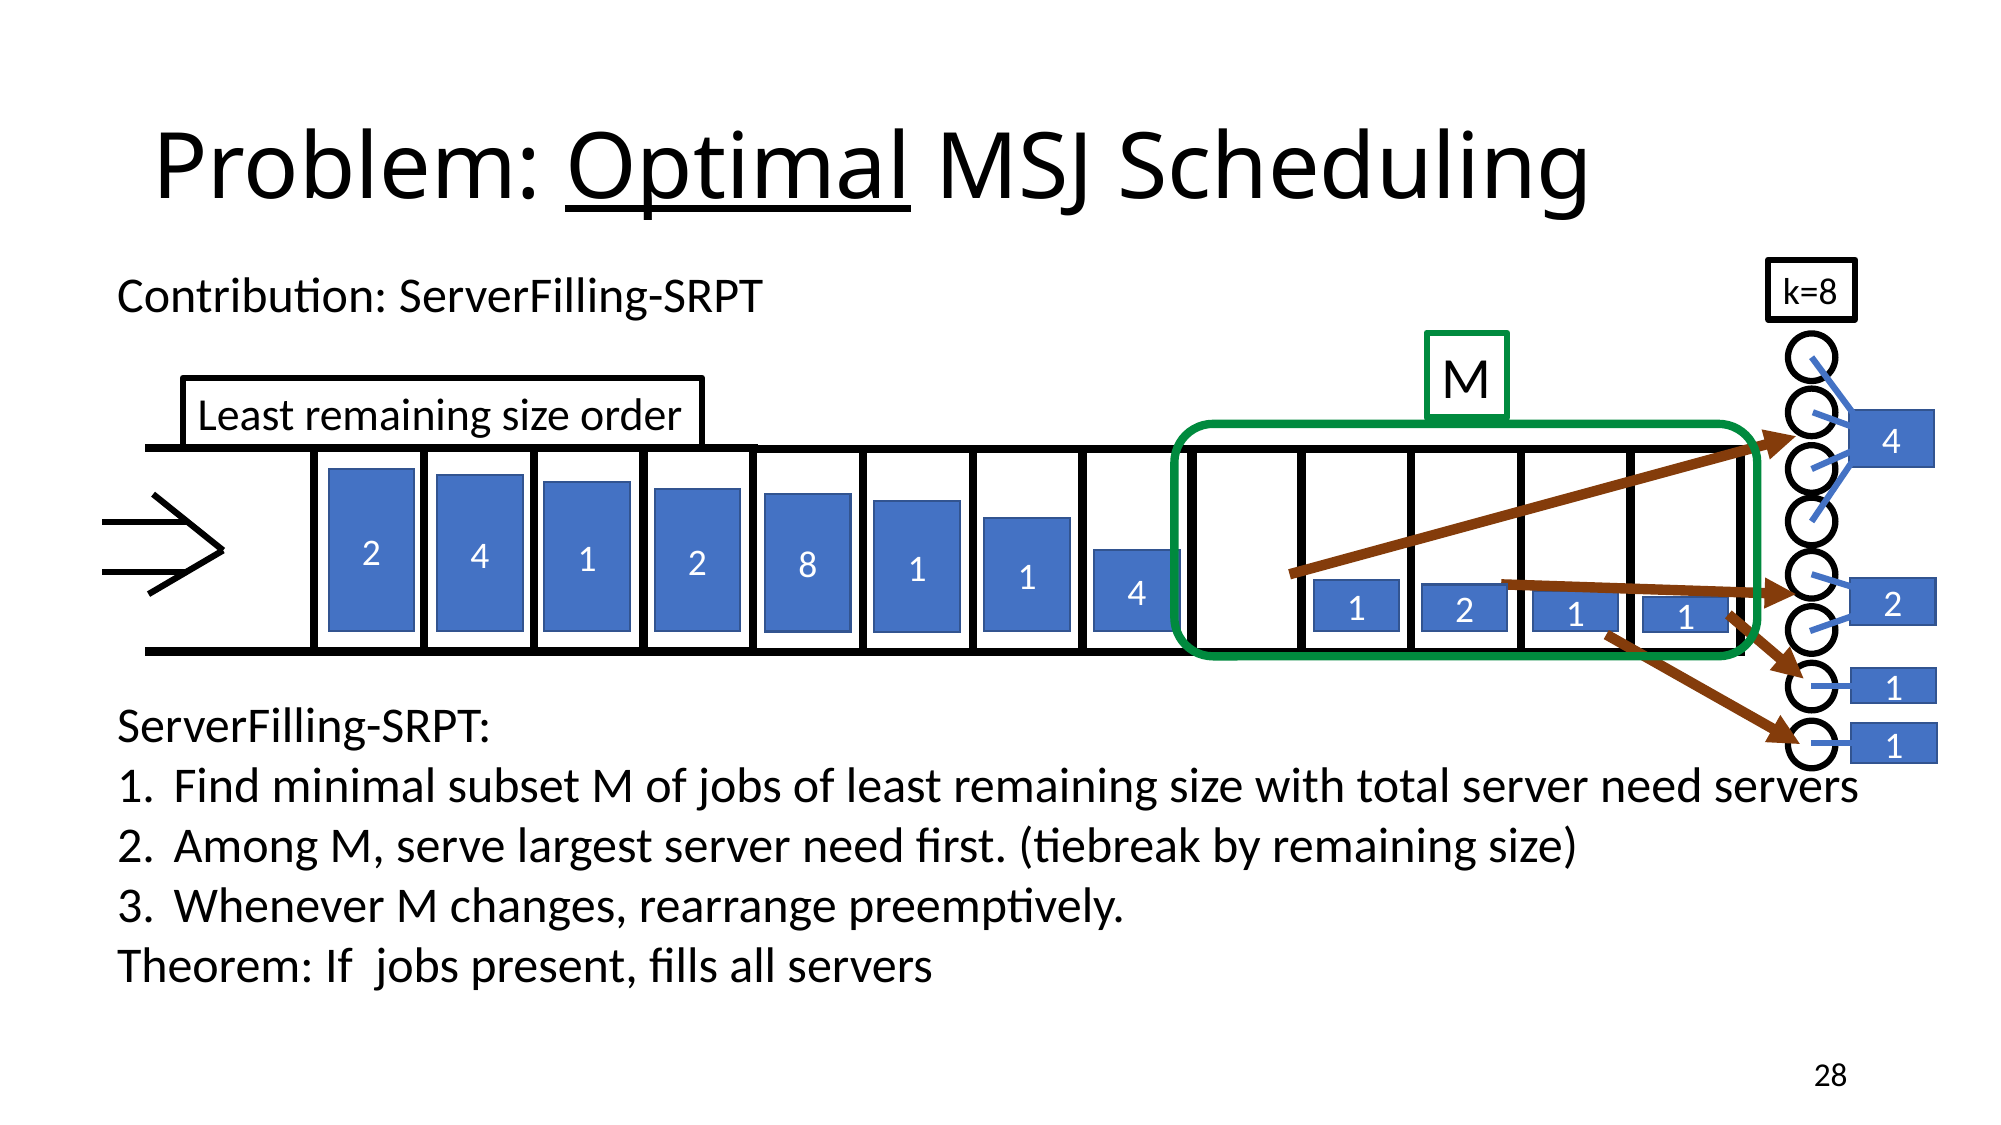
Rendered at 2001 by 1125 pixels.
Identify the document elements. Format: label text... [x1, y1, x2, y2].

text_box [1758, 614, 1937, 634]
title Problem: Optimal MSJ Scheduling [137, 59, 1863, 278]
text_box k=8 [1768, 259, 1856, 320]
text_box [1758, 574, 1936, 614]
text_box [182, 377, 1174, 632]
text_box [1606, 634, 1937, 764]
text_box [1174, 332, 1758, 657]
slide_number 28 [1412, 1042, 1863, 1103]
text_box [1758, 357, 1935, 574]
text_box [102, 333, 1836, 769]
